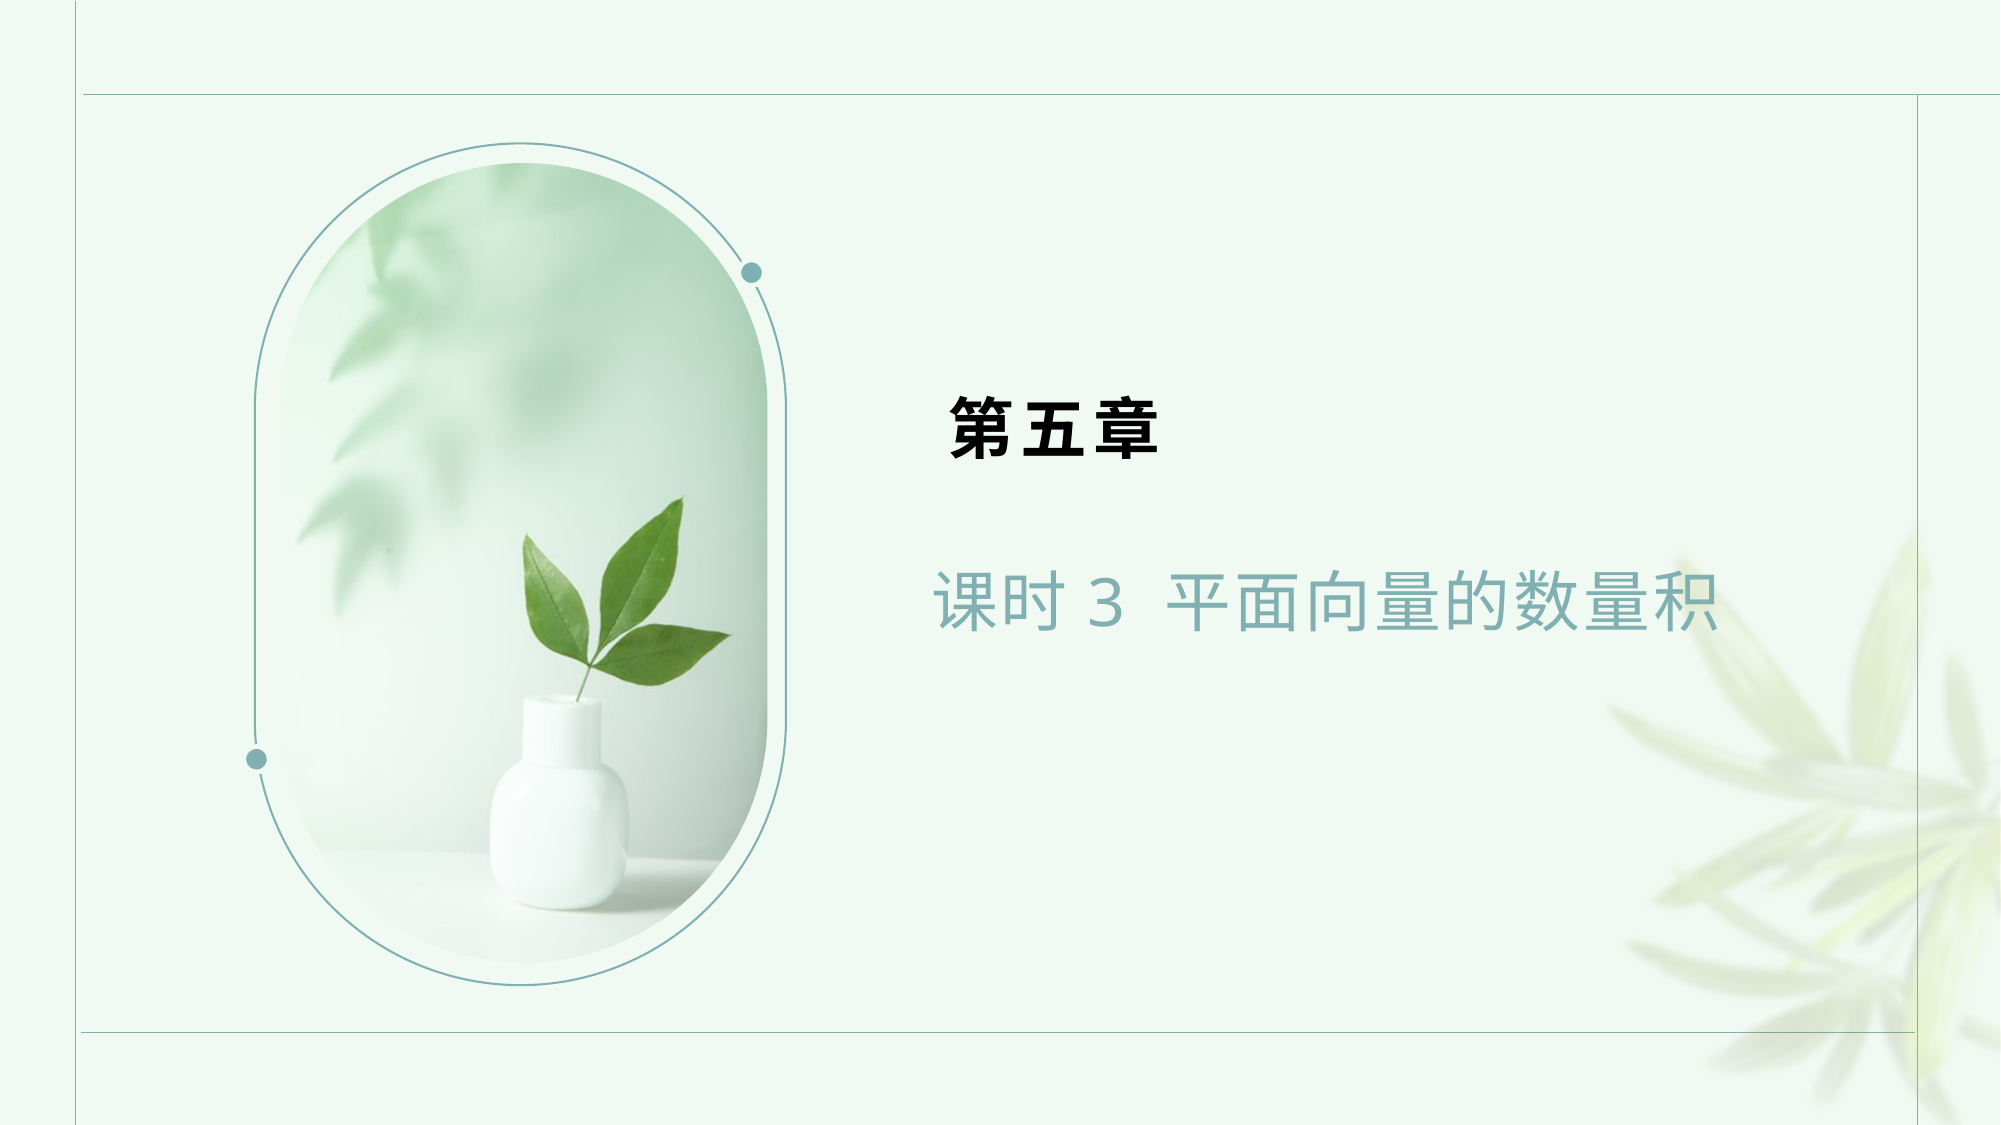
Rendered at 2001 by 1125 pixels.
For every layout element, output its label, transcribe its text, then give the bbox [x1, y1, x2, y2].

list 第五章 [947, 382, 1854, 472]
picture [280, 163, 768, 963]
list 课时3 平面向量的数量积 [879, 519, 1864, 730]
